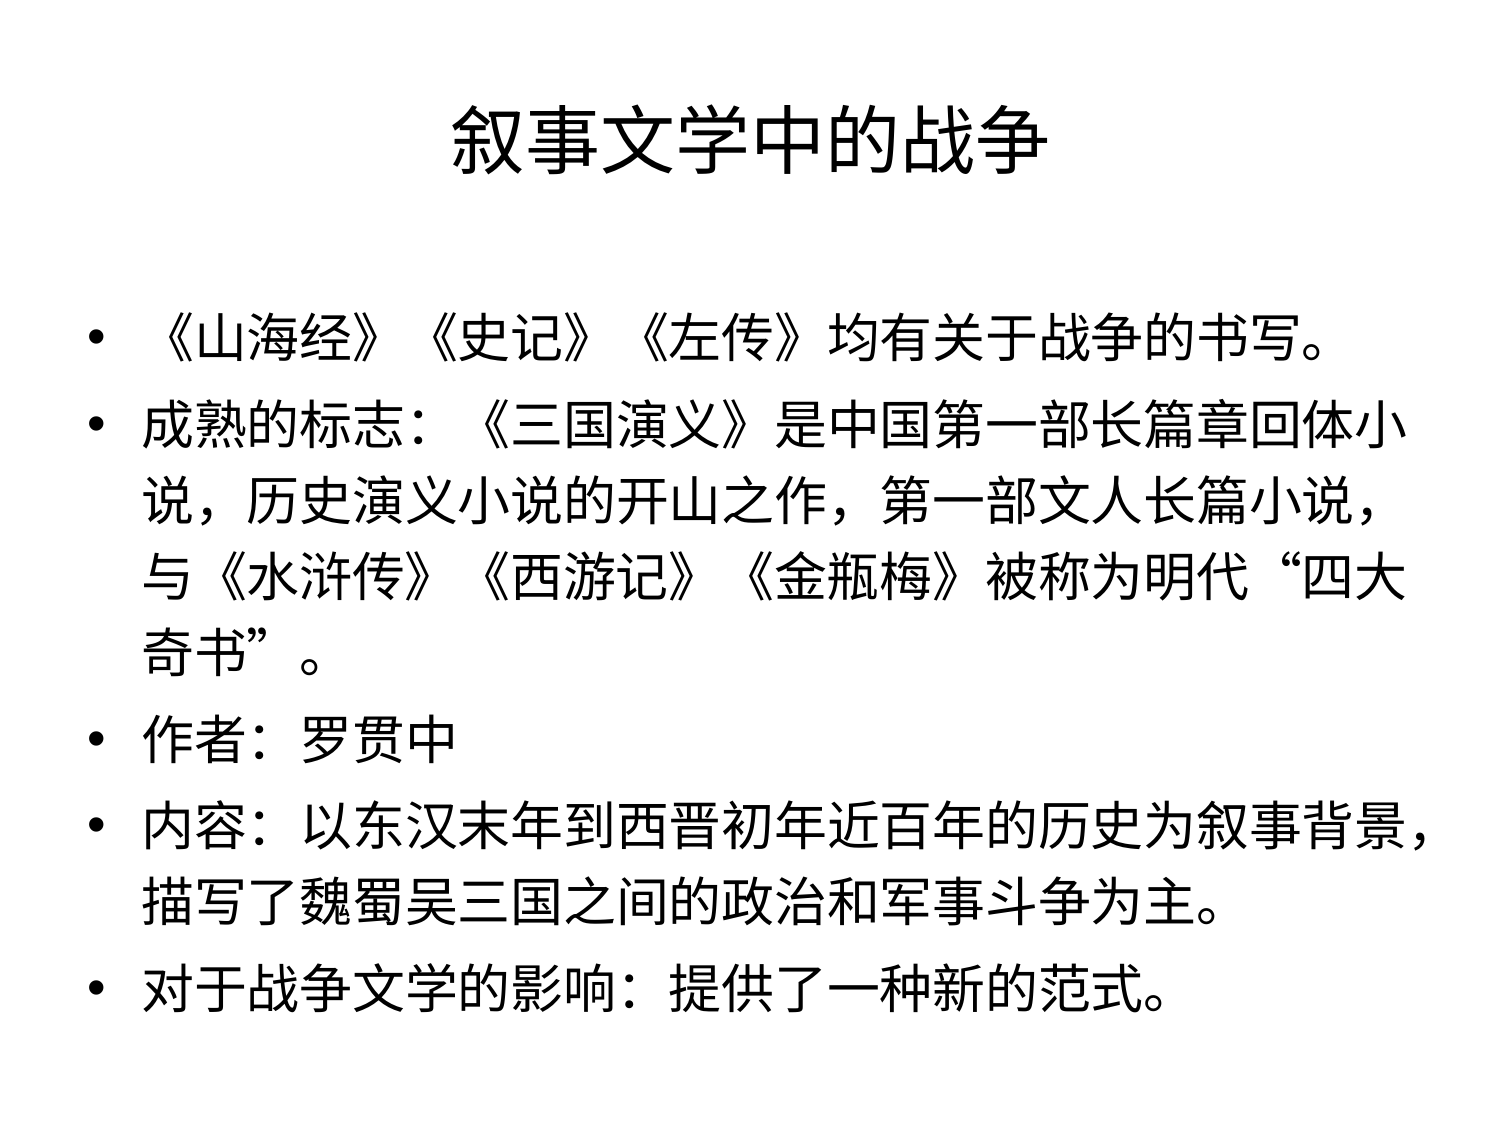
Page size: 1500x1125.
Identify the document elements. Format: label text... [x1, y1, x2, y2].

title 叙事文学中的战争 [75, 45, 1425, 233]
list 《山海经》《史记》《左传》均有关于战争的书写。 成熟的标志：《三国演义》是中国第一部长篇章回体小说，历史演义小说的开山之作，第一部文人长篇小说，与《水浒传》《西游记》《金瓶梅》被称为明代“四大奇书”。 作者：罗贯中 内容：以东汉末年到西晋初年近百年的历史为叙事背景，描写了魏蜀吴三国之间的政治和军事斗争为主。 对于战争文学的影响：提供了一种新的范式。 [72, 284, 1442, 1028]
